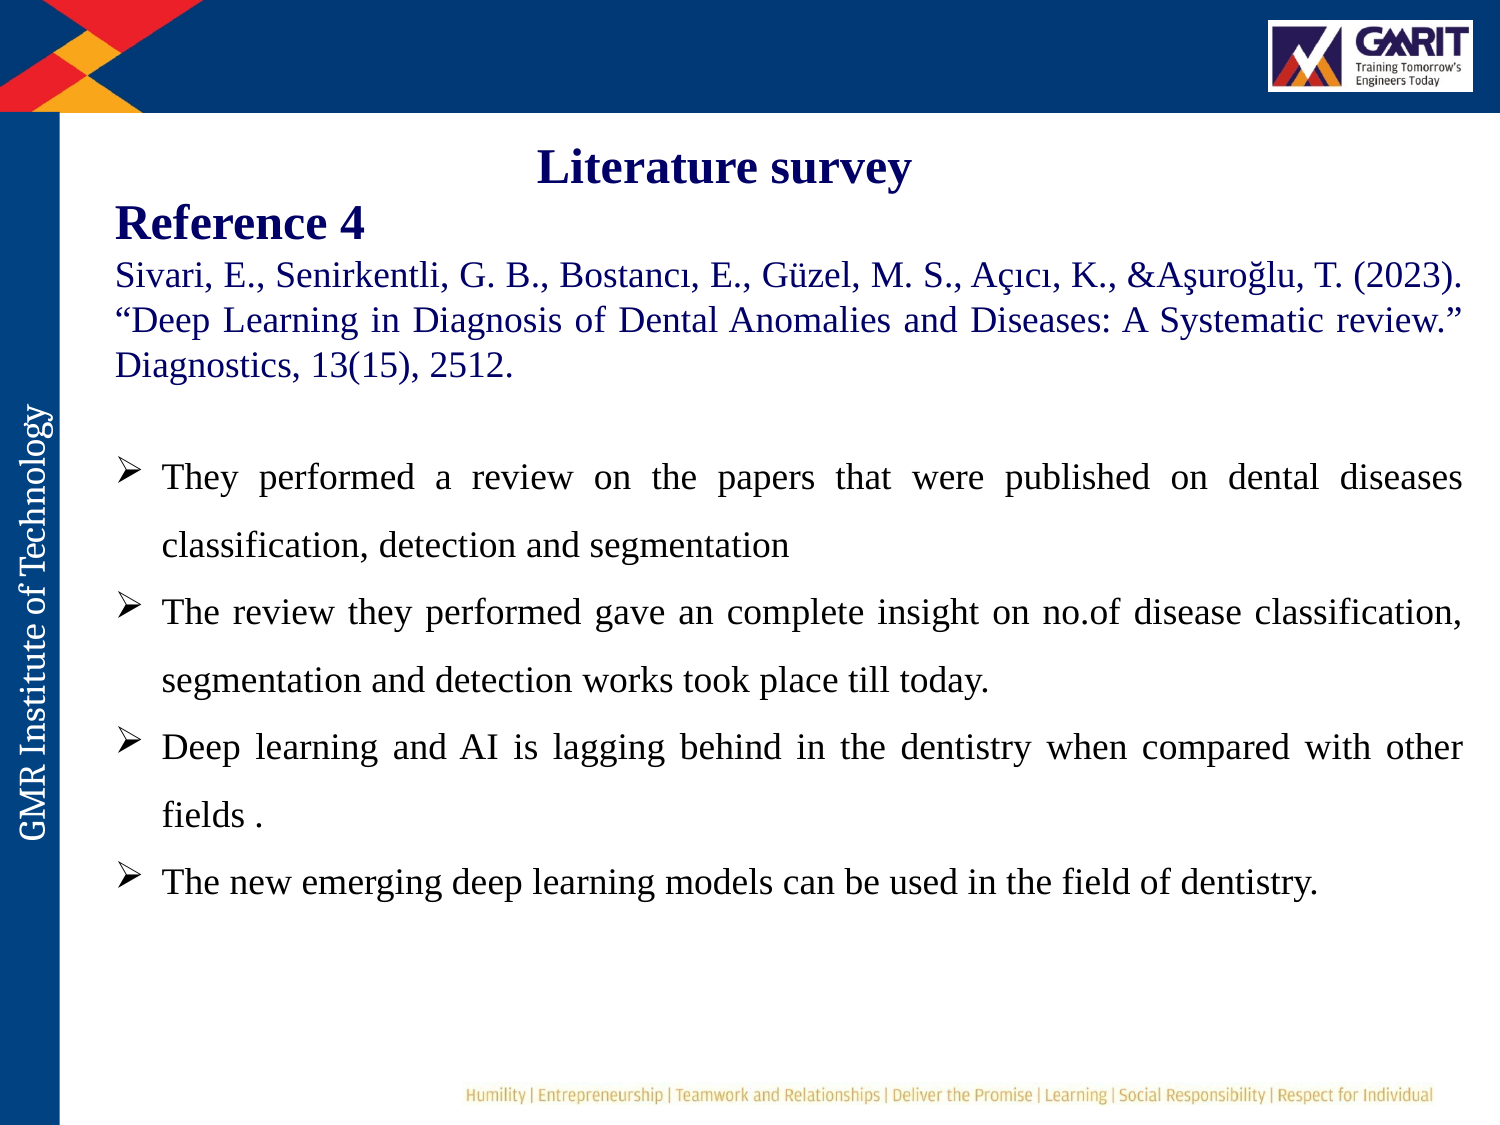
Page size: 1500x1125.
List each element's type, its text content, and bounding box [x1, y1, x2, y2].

picture [462, 1082, 1438, 1107]
text_box Literature survey [522, 126, 955, 182]
picture [0, 0, 1500, 113]
text_box Reference 4 Sivari, E., Senirkentli, G. B., Bostancı, E., Güzel, M. S., Açıcı, K., &Aşuroğlu, T. (2023). “Deep Learning in Diagnosis of Dental Anomalies and Diseases: A Systematic review.” Diagnostics, 13(15), 2512. They performed a review on the papers that were published on dental diseases classification, detection and segmentation The review they performed gave an complete insight on no.of disease classification, segmentation and detection works took place till today. Deep learning and AI is lagging behind in the dentistry when compared with other fields . The new emerging deep learning models can be used in the field of dentistry. [99, 182, 1480, 970]
